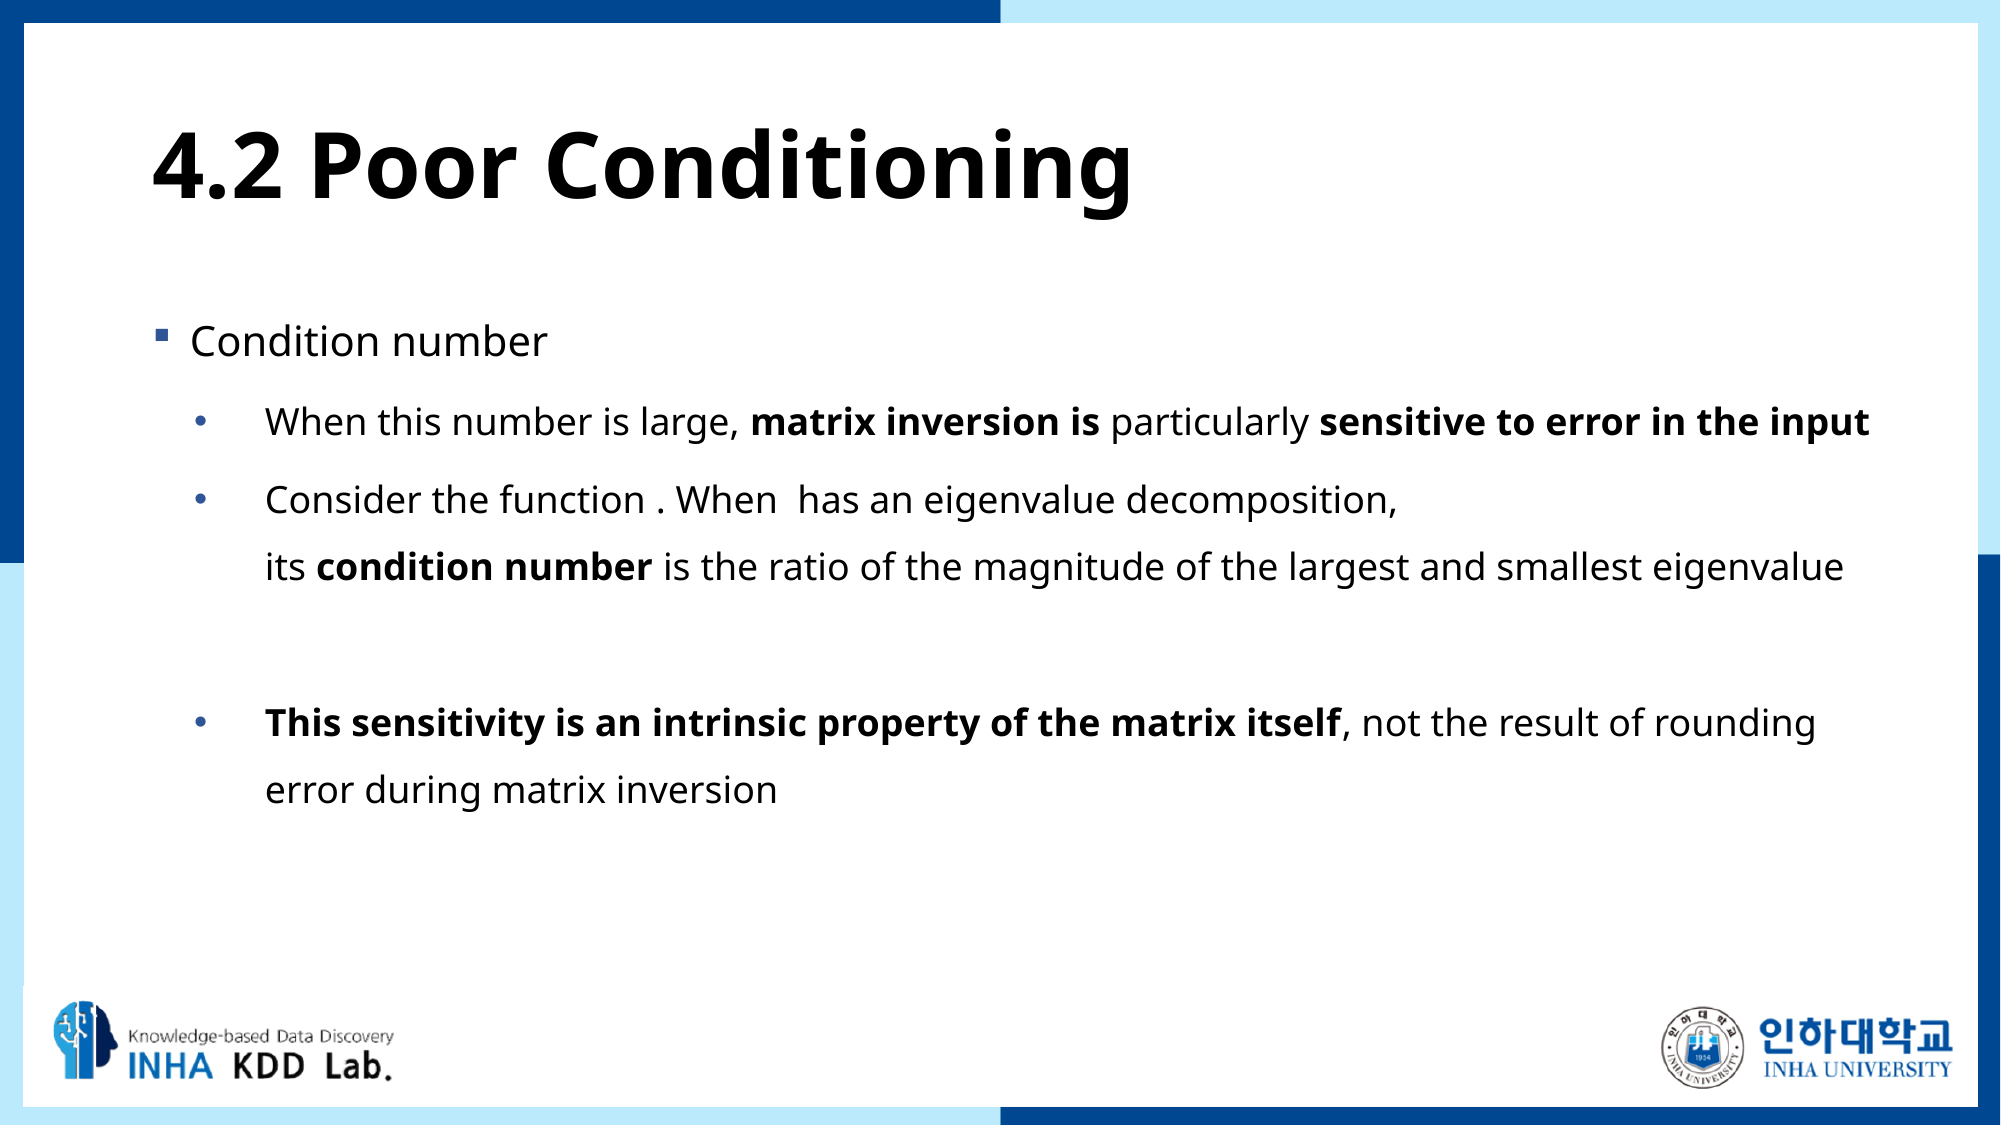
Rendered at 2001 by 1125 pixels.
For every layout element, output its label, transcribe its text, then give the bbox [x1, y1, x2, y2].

picture [0, 0, 2001, 1125]
title 4.2 Poor Conditioning [137, 59, 1863, 278]
